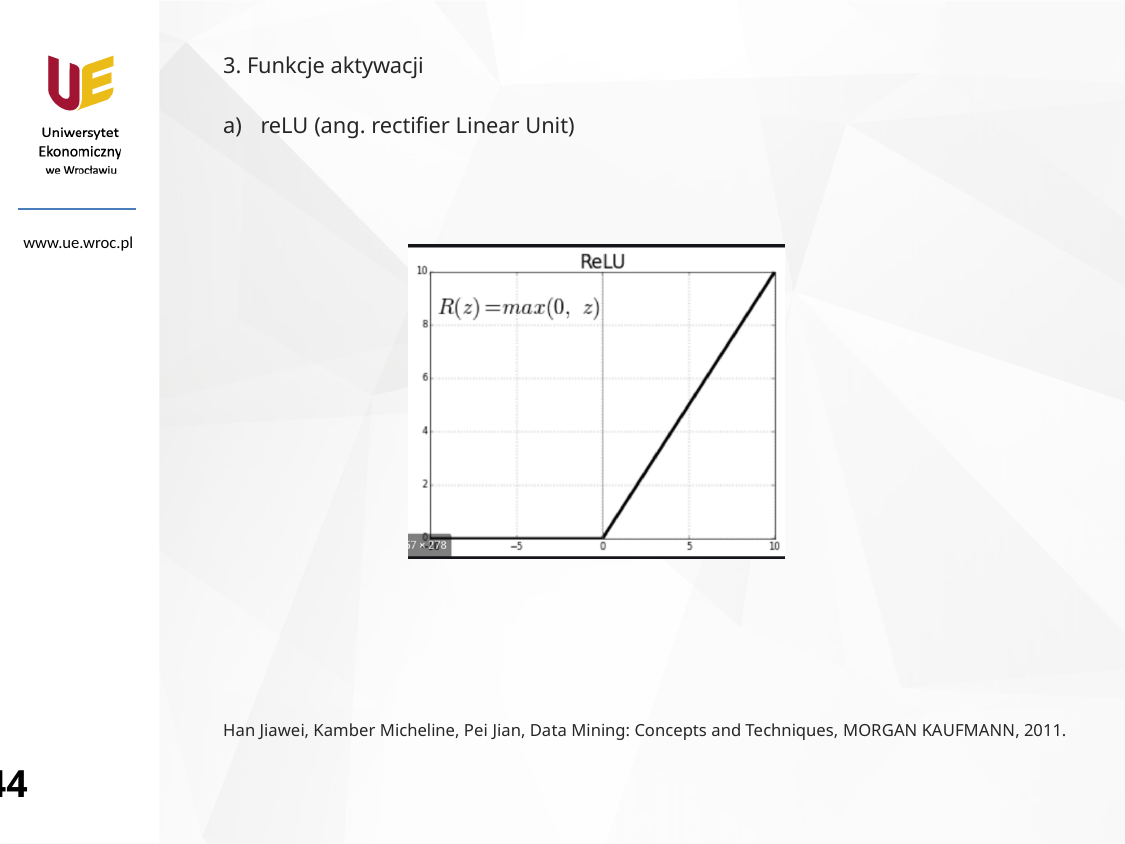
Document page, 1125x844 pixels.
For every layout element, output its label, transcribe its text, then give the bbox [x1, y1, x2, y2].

picture [39, 55, 121, 174]
picture [408, 244, 785, 559]
list 3. Funkcje aktywacji reLU (ang. rectifier Linear Unit) Han Jiawei, Kamber Micheline, Pei Jian, Data Mining: Concepts and Techniques, MORGAN KAUFMANN, 2011. [208, 43, 1125, 800]
